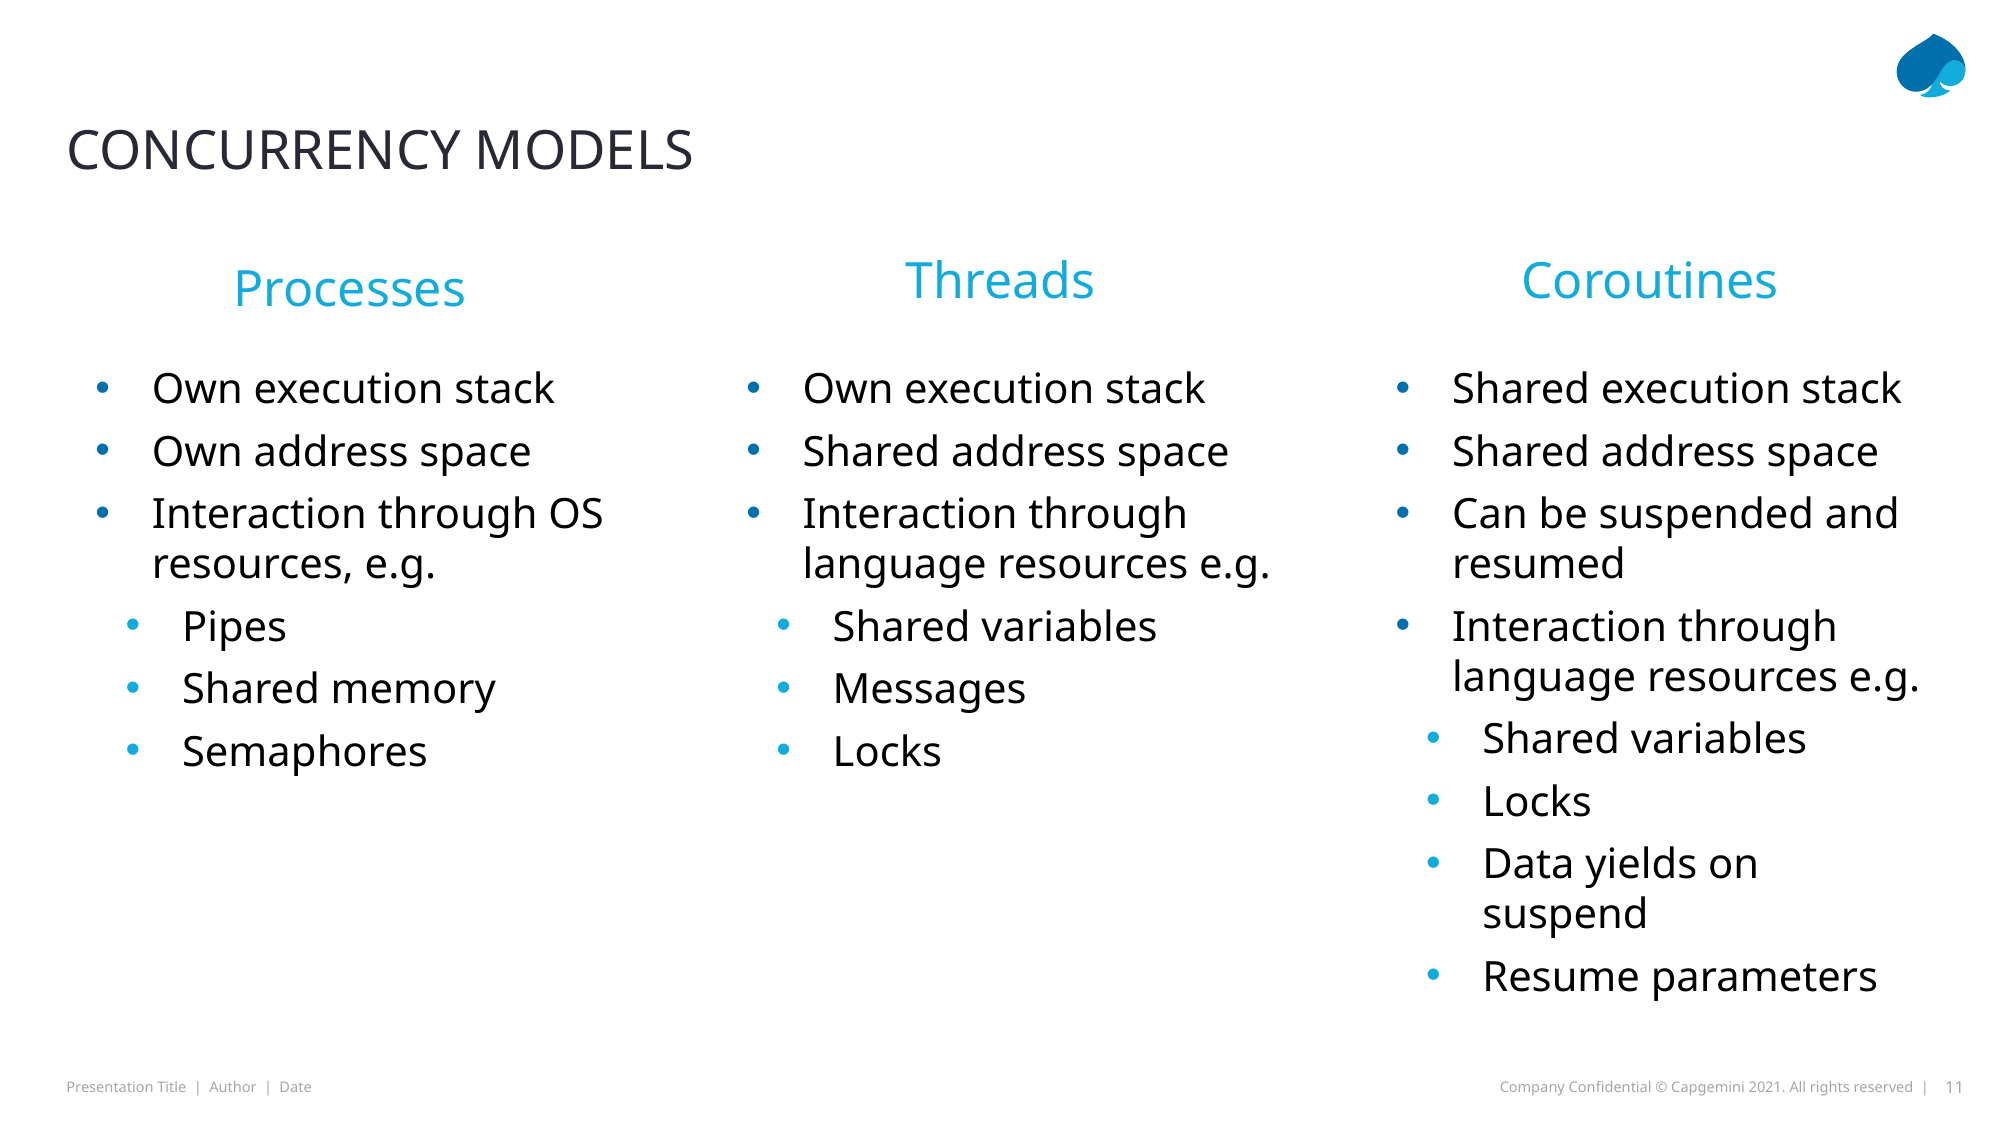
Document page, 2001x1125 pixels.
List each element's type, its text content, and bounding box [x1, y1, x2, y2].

list Own execution stack Shared address space Interaction through language resources e.g. Shared variables Messages Locks [717, 361, 1284, 1031]
list Own execution stack Own address space Interaction through OS resources, e.g. Pipes Shared memory Semaphores [66, 361, 634, 1031]
list Threads [717, 217, 1284, 340]
list Coroutines [1366, 217, 1934, 340]
list Processes [66, 217, 634, 356]
title Concurrency models [66, 63, 1863, 182]
list Shared execution stack Shared address space Can be suspended and resumed Interaction through language resources e.g. Shared variables Locks Data yields on suspend Resume parameters [1366, 361, 1934, 1031]
